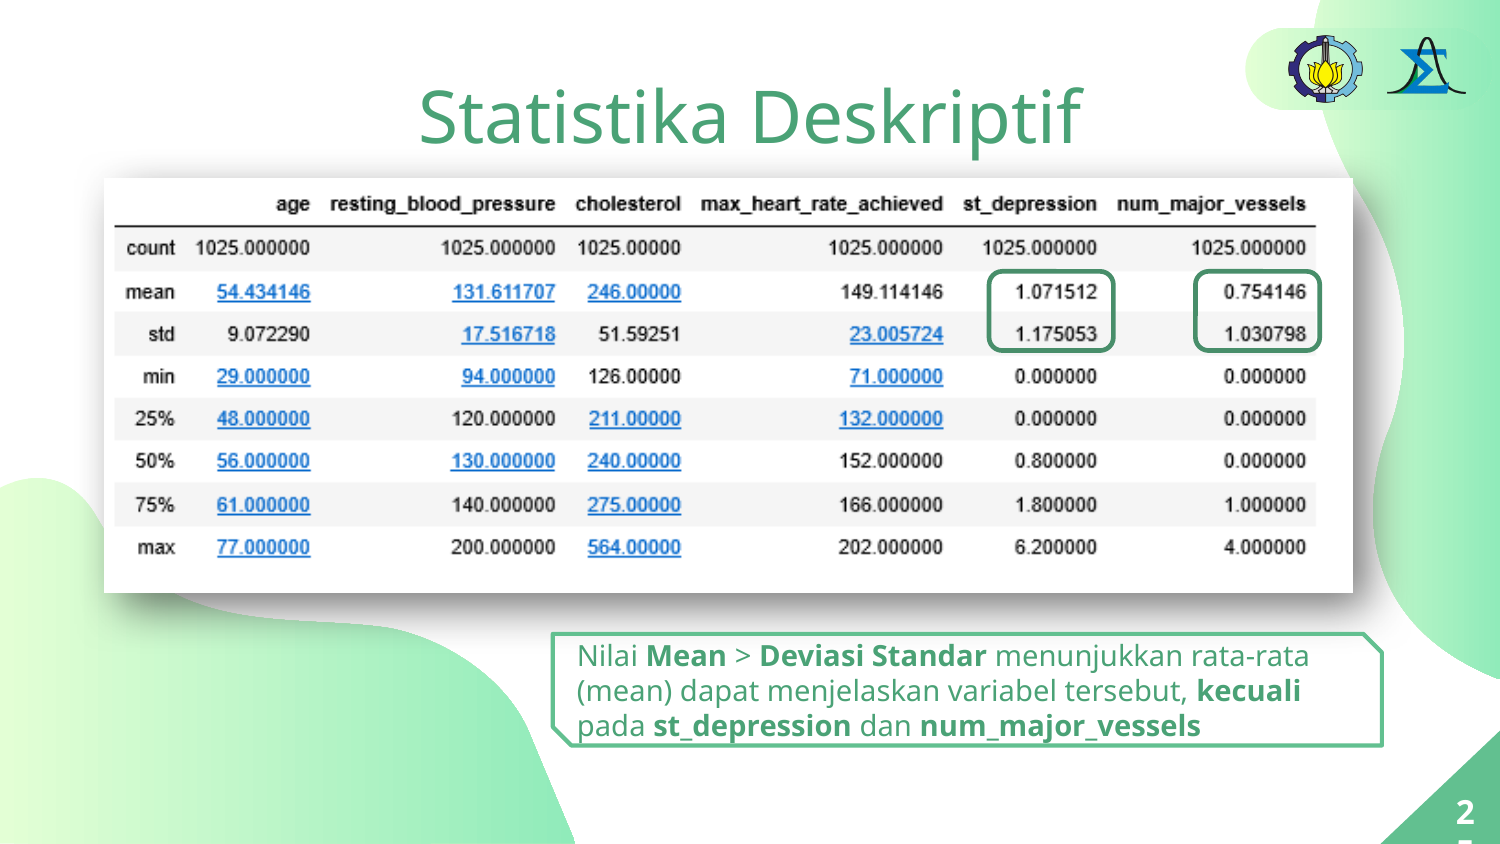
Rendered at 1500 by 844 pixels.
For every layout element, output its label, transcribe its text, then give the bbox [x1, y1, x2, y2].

picture [104, 178, 1353, 594]
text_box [1245, 27, 1493, 111]
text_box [1380, 728, 1500, 844]
title Statistika Deskriptif [118, 88, 1382, 142]
text_box Nilai Mean > Deviasi Standar menunjukkan rata-rata (mean) dapat menjelaskan variabel tersebut, kecuali pada st_depression dan num_major_vessels [550, 631, 1384, 748]
